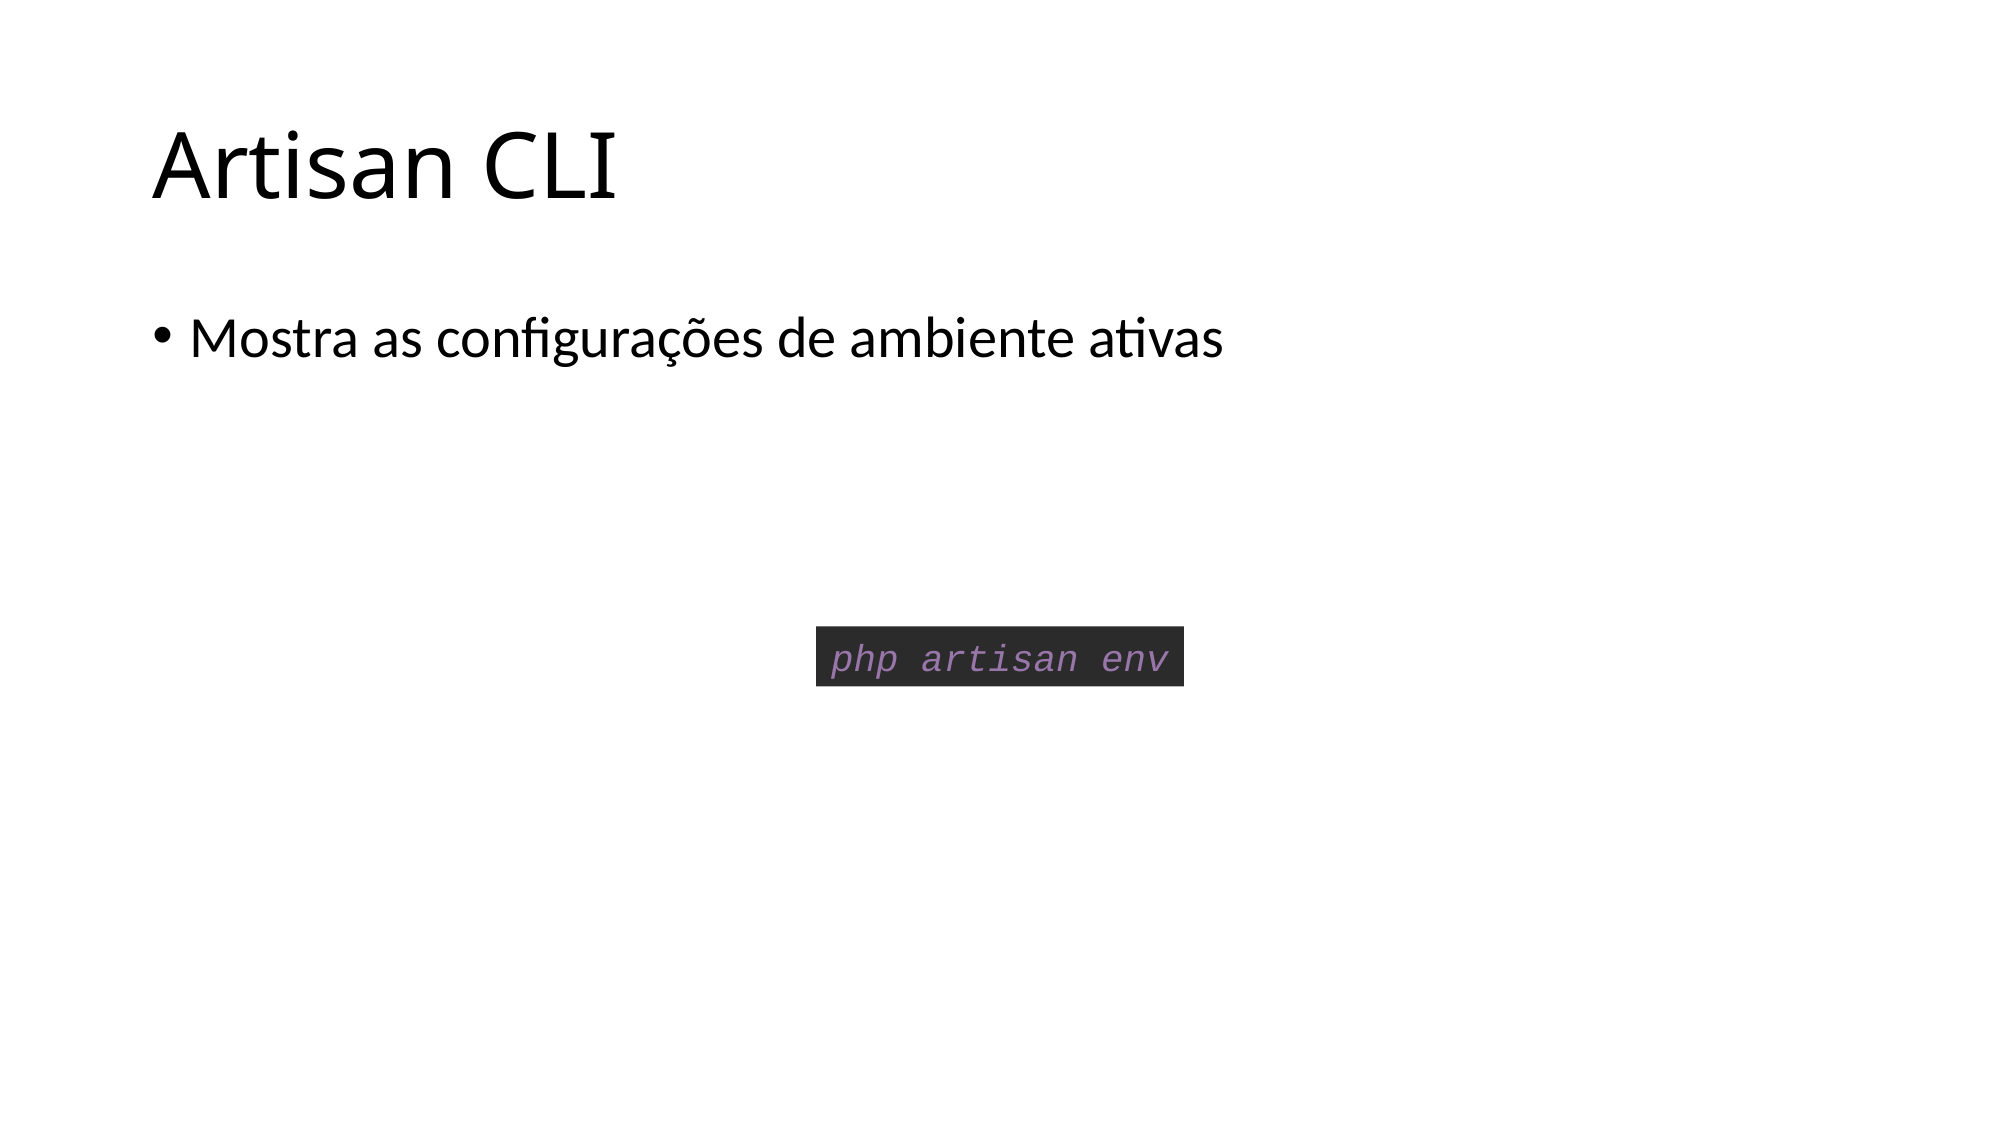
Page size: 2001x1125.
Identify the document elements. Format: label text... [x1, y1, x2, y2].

title Artisan CLI [137, 59, 1863, 278]
list Mostra as configurações de ambiente ativas [137, 299, 1863, 1014]
text_box php artisan env [816, 626, 1184, 687]
